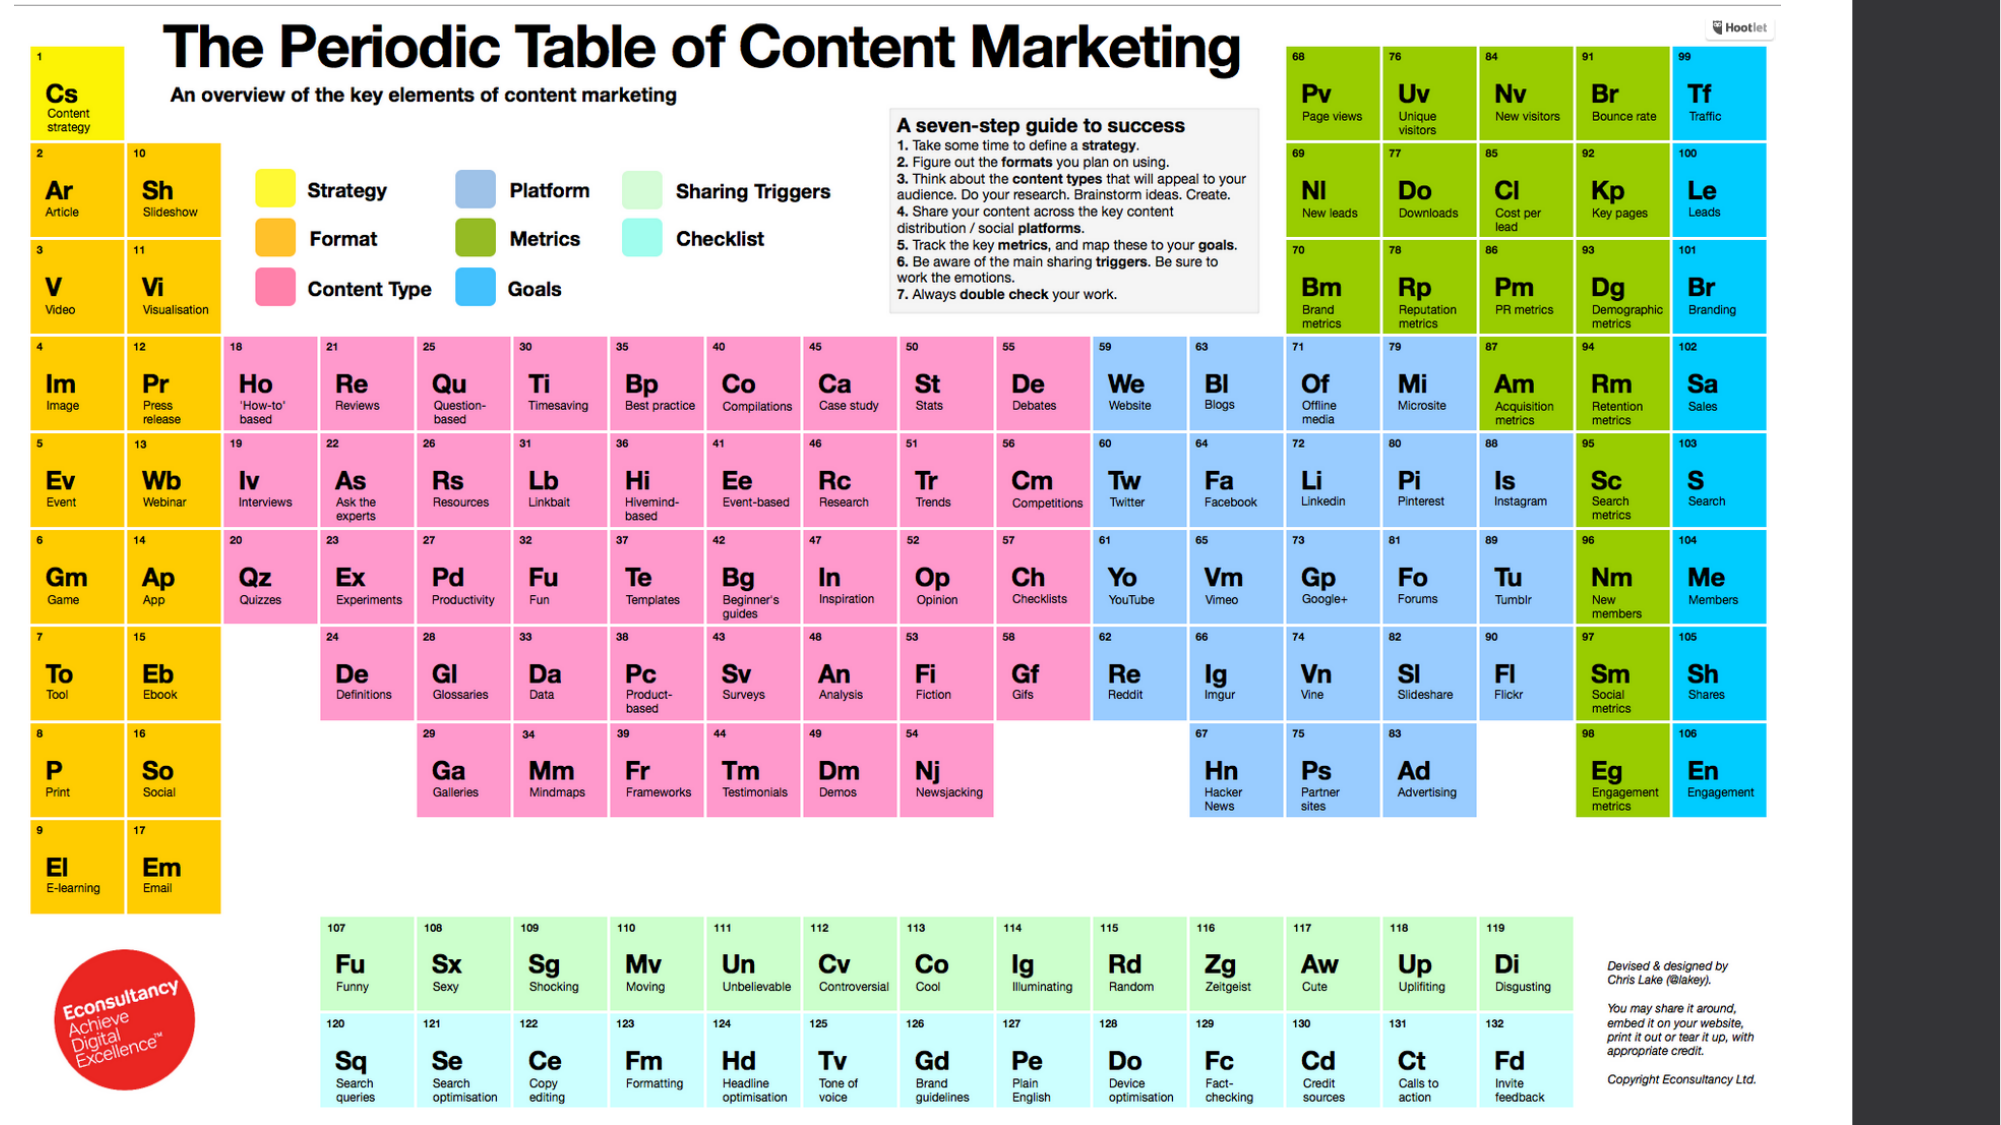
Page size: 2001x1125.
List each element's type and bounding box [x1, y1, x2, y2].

list [13, 4, 1782, 1119]
